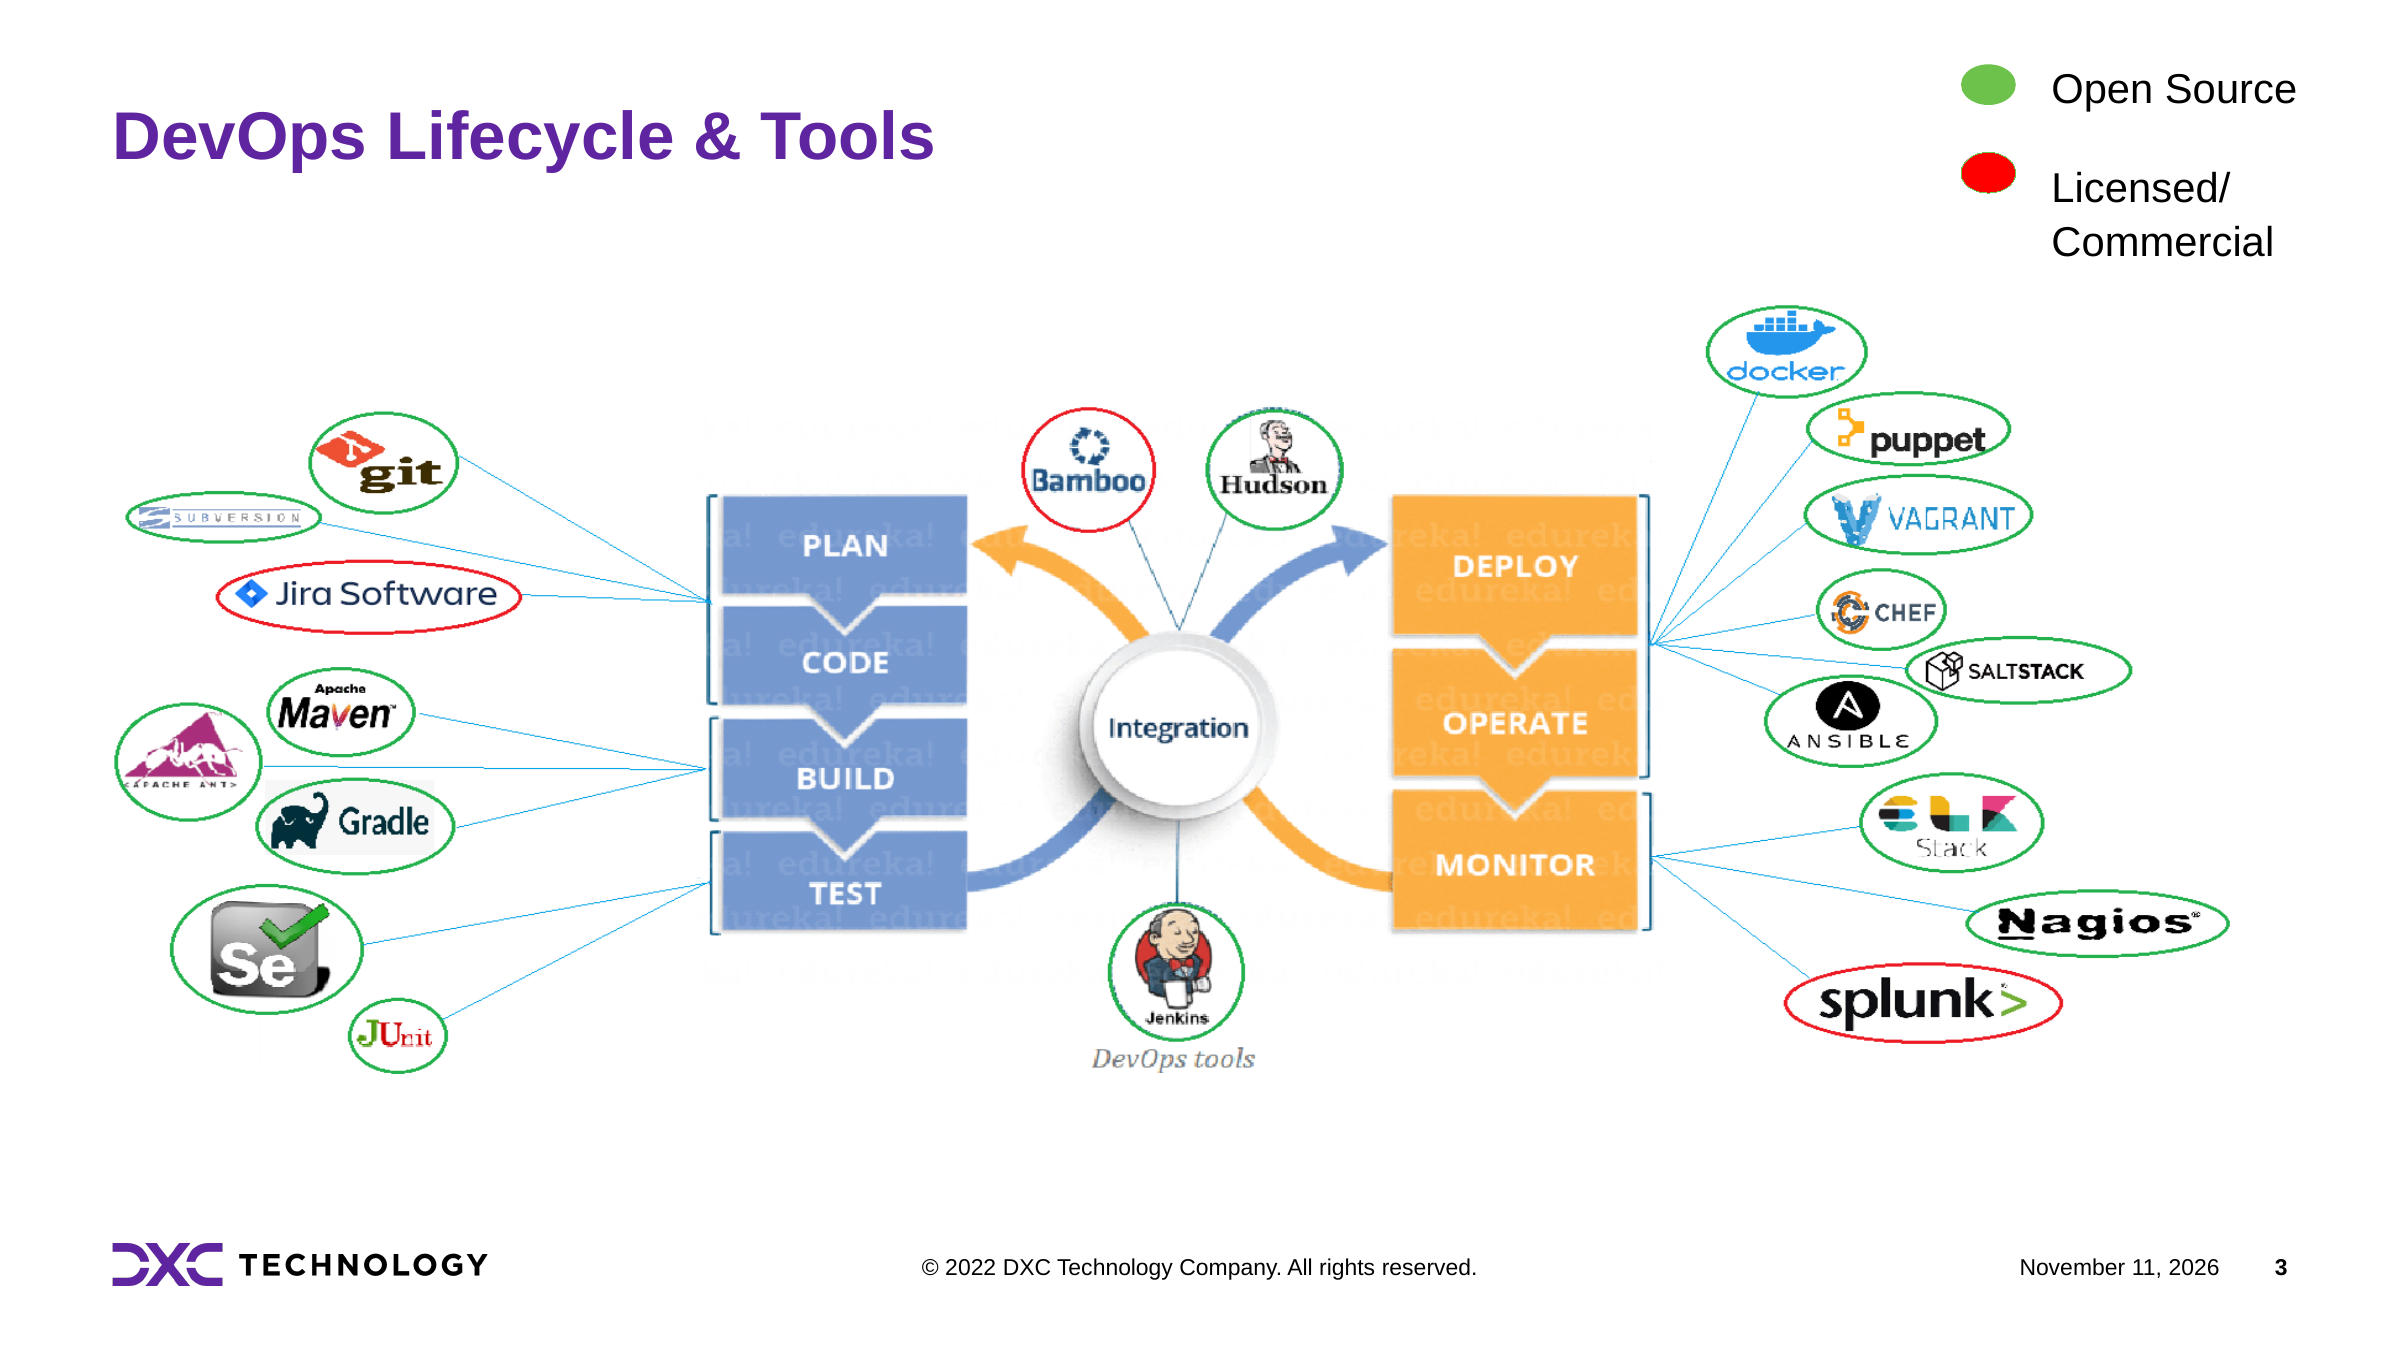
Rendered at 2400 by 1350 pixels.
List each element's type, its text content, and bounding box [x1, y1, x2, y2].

text_box Licensed/ Commercial [2036, 159, 2290, 272]
picture [90, 272, 2314, 1205]
text_box [1961, 64, 2016, 105]
title DevOps Lifecycle & Tools [112, 104, 1129, 255]
text_box [1961, 152, 2016, 194]
text_box Open Source [2036, 60, 2313, 121]
picture [112, 1243, 488, 1286]
